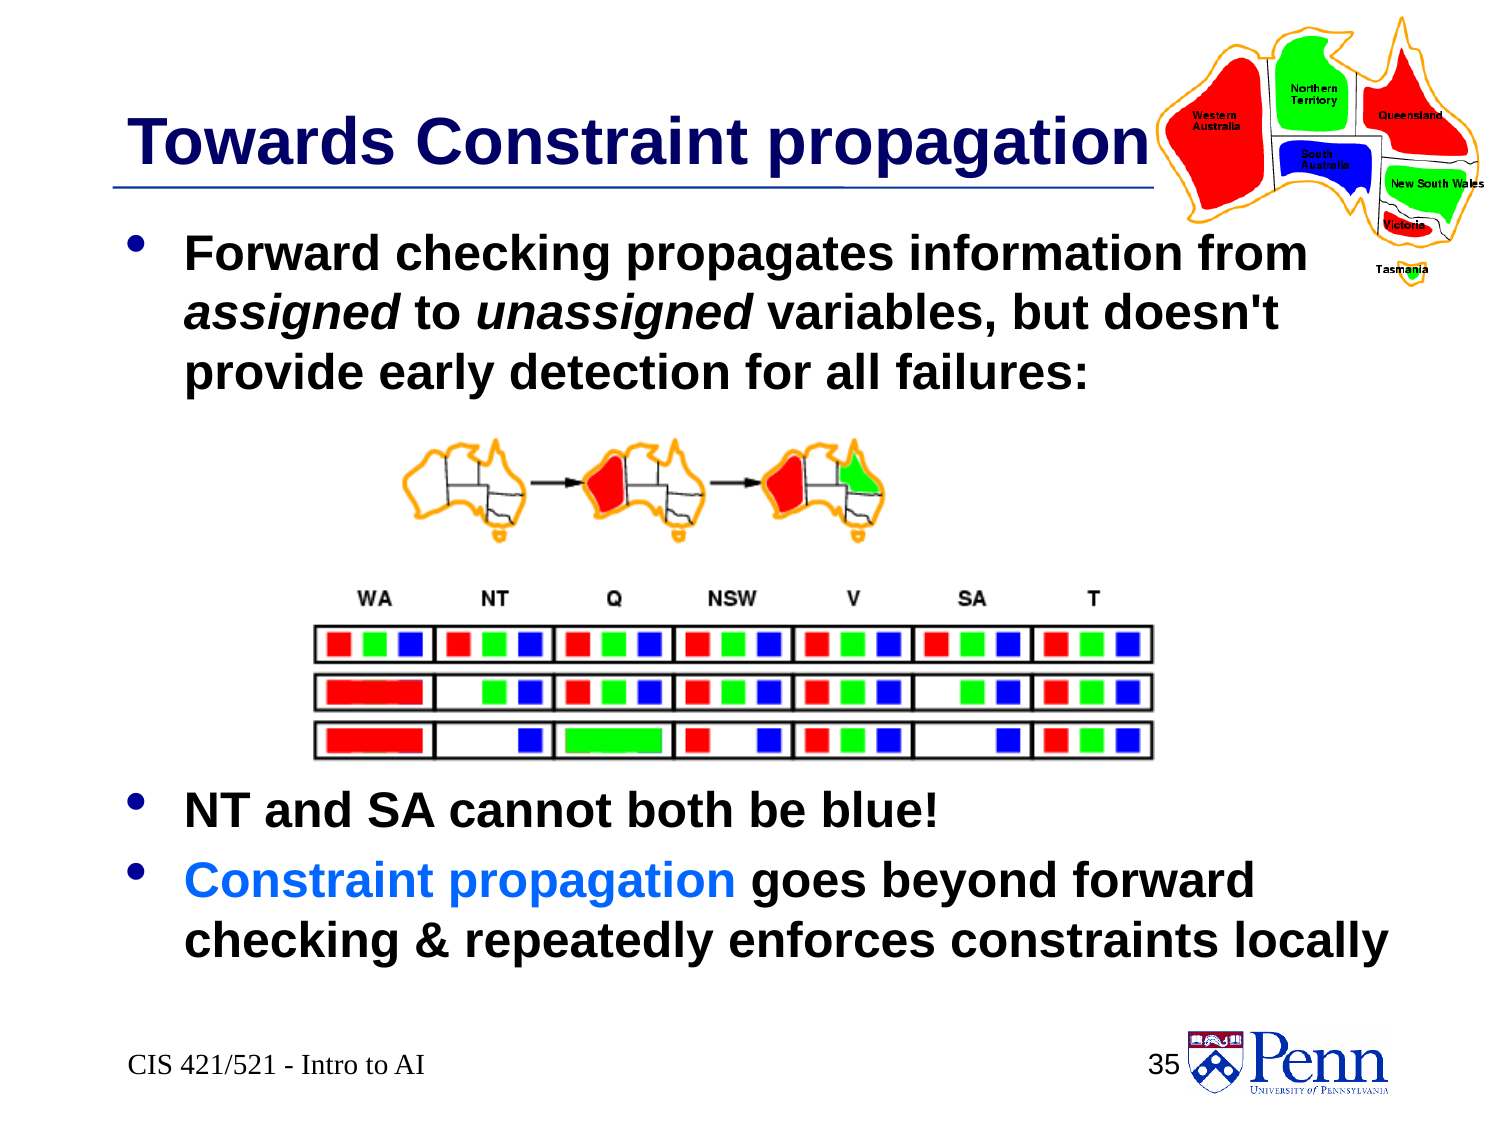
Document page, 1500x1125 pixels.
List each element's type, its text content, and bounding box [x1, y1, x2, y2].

list Forward checking propagates information from assigned to unassigned variables, but doesn't provide early detection for all failures: NT and SA cannot both be blue! Constraint propagation goes beyond forward checking & repeatedly enforces constraints locally [112, 212, 1438, 963]
picture [1154, 12, 1488, 288]
picture [312, 437, 1155, 763]
slide_number CIS 421/521 - Intro to AI [112, 1024, 501, 1101]
slide_number 35 [1074, 1024, 1388, 1101]
title Towards Constraint propagation [112, 99, 1149, 176]
